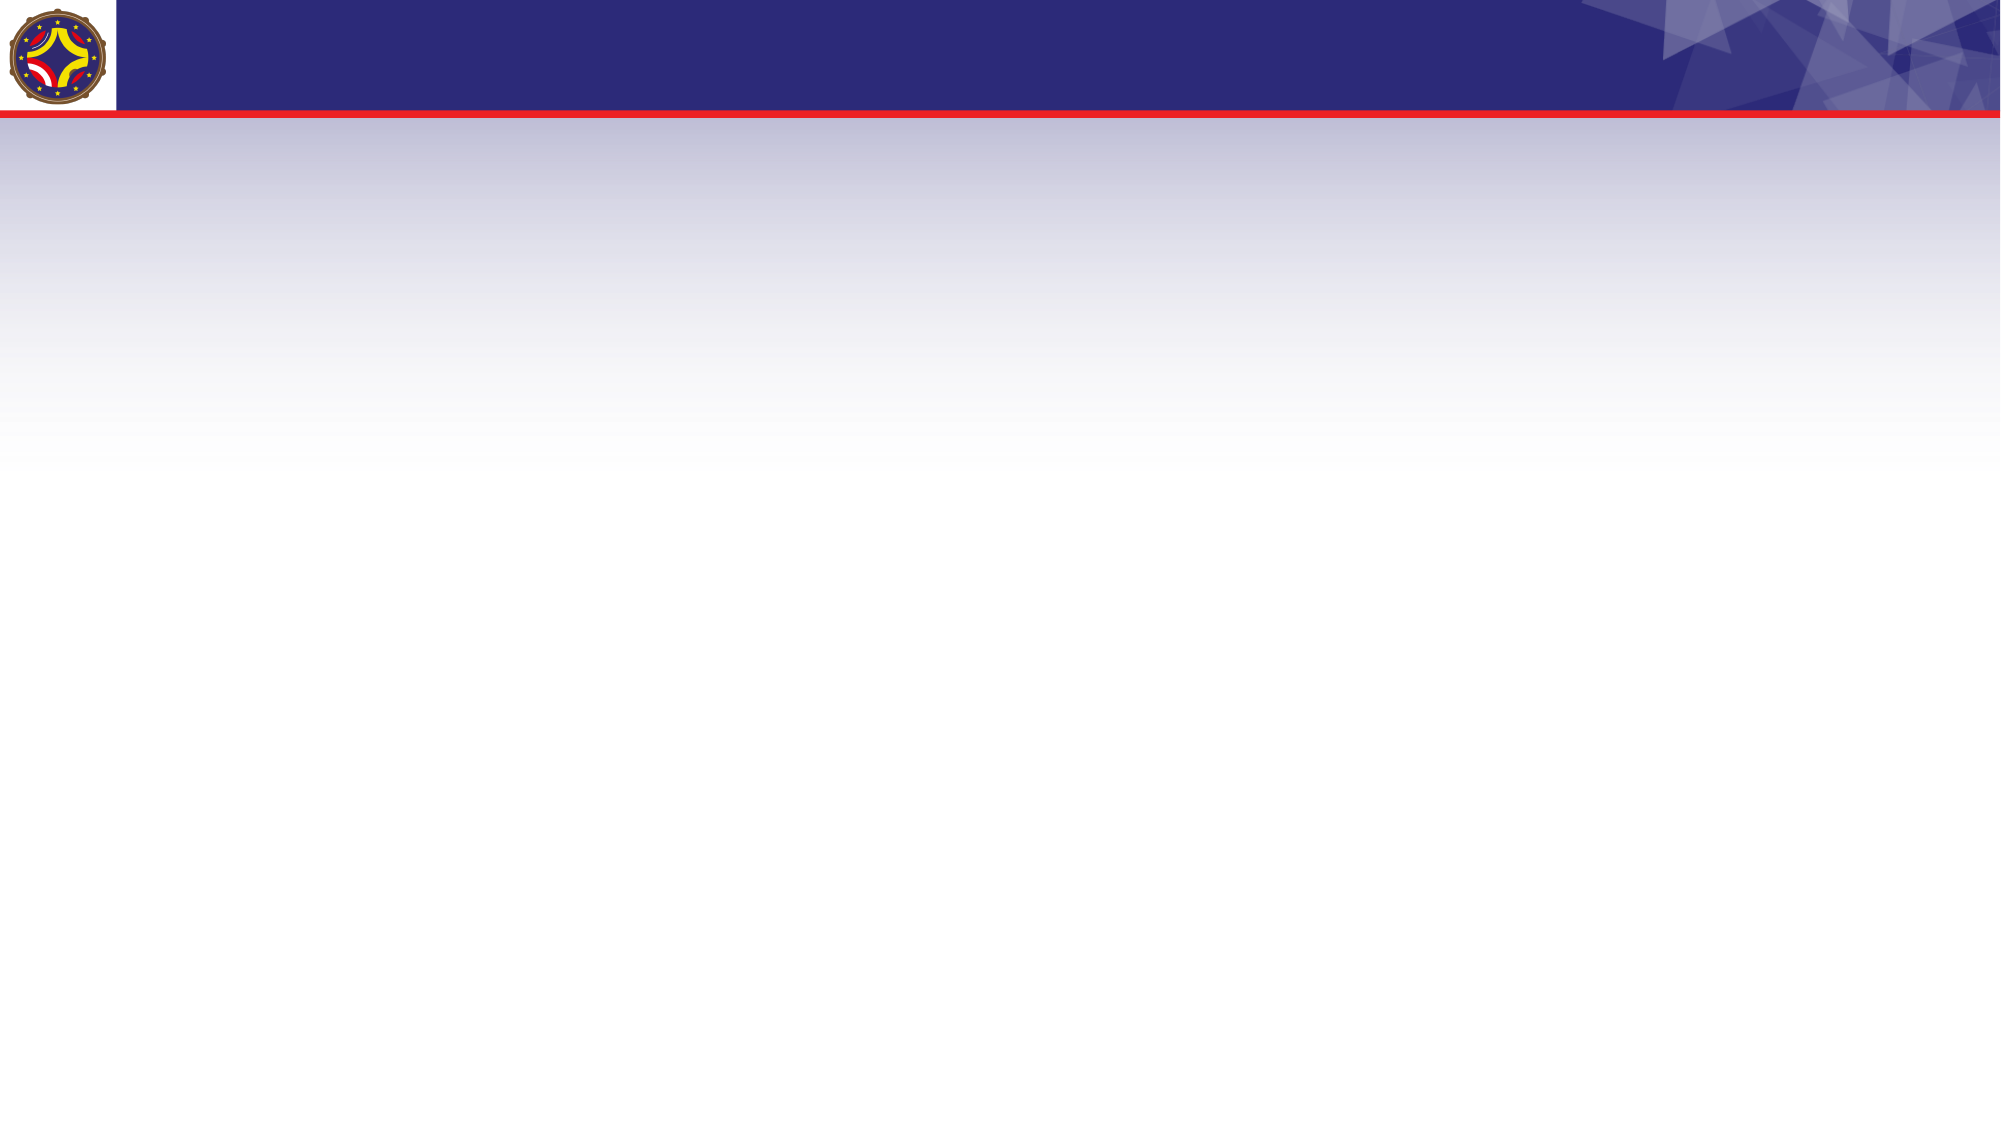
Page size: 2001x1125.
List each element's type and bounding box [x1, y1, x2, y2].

picture [1535, 0, 2001, 110]
picture [8, 7, 107, 106]
picture [0, 118, 2001, 498]
